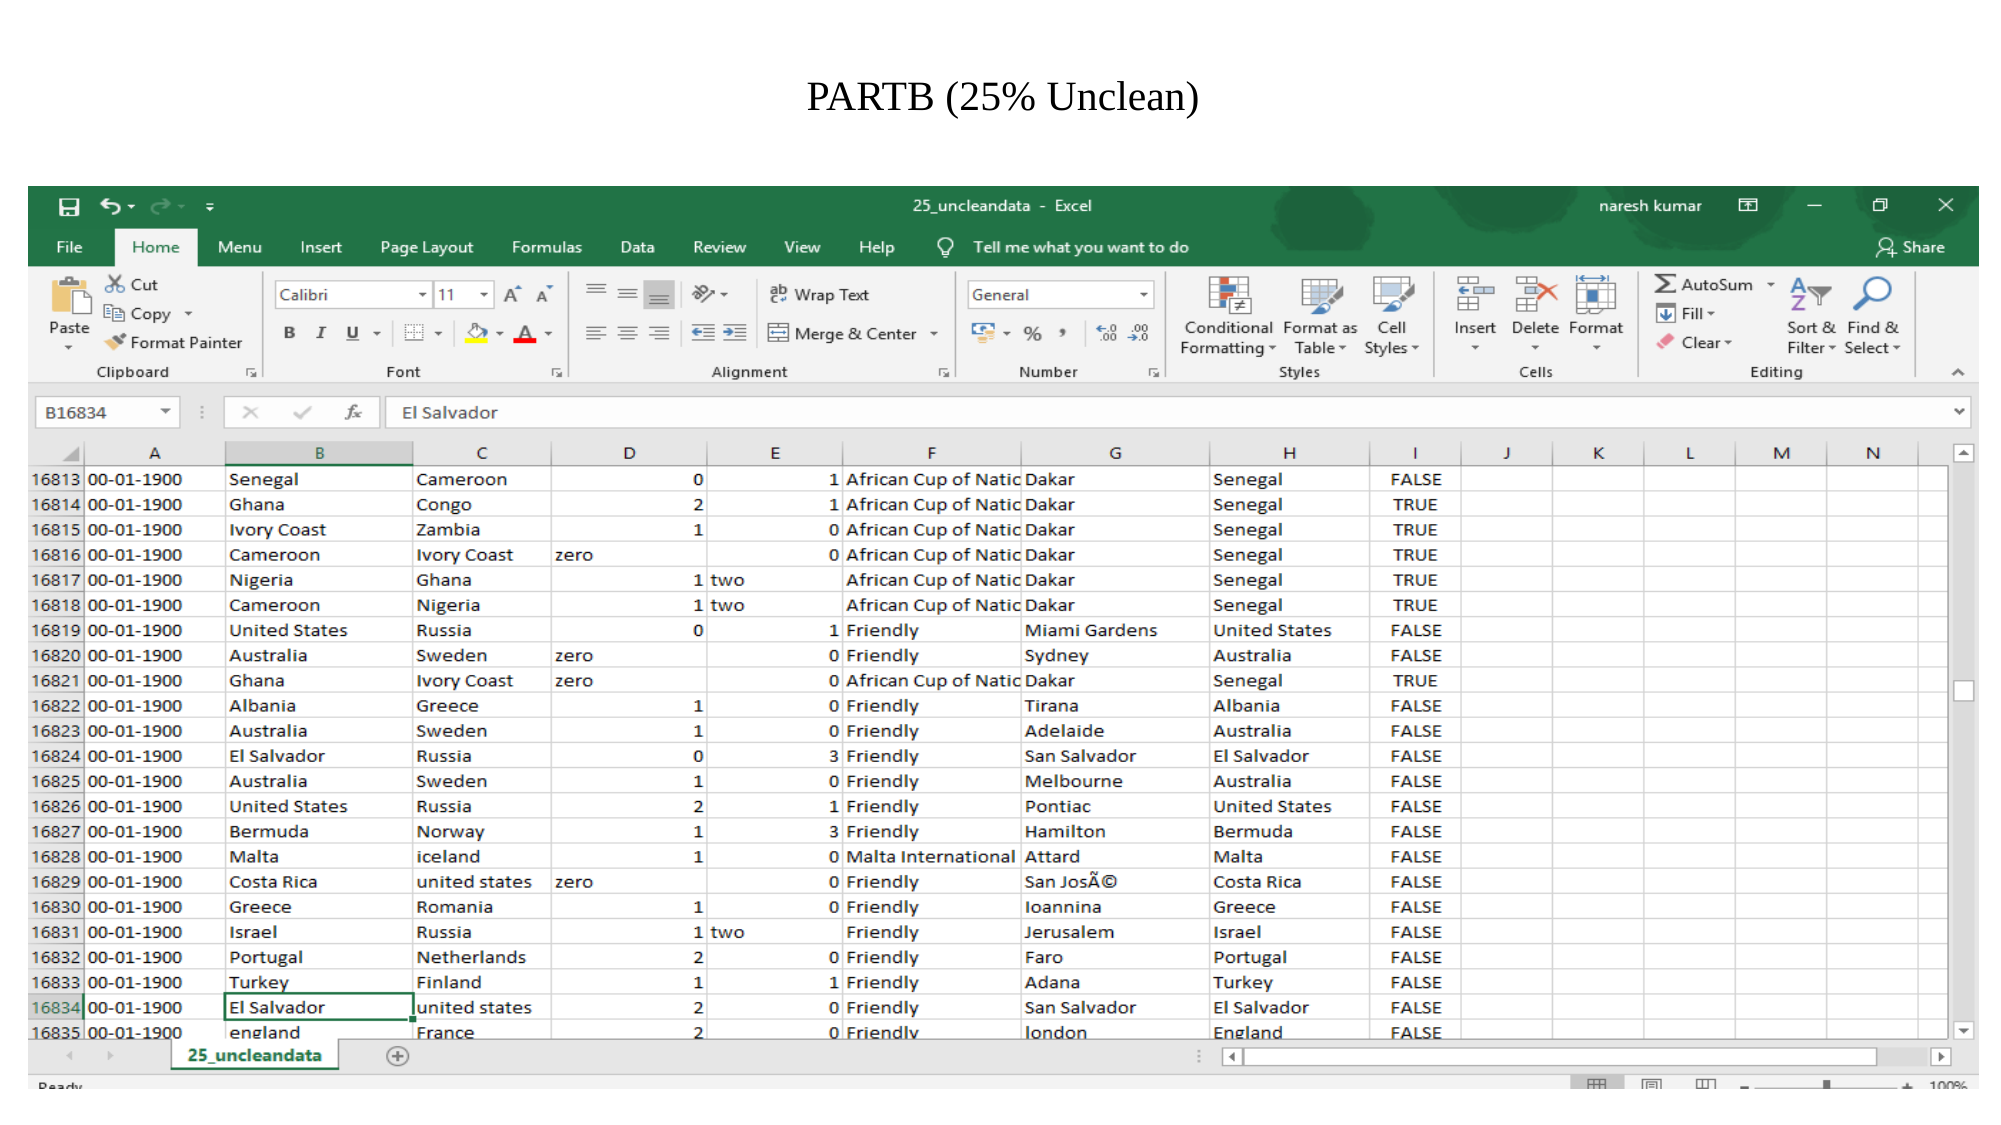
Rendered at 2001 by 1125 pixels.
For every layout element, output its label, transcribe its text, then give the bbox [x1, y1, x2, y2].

picture [28, 186, 1979, 1089]
text_box PARTB (25% Unclean) [30, 60, 1976, 126]
